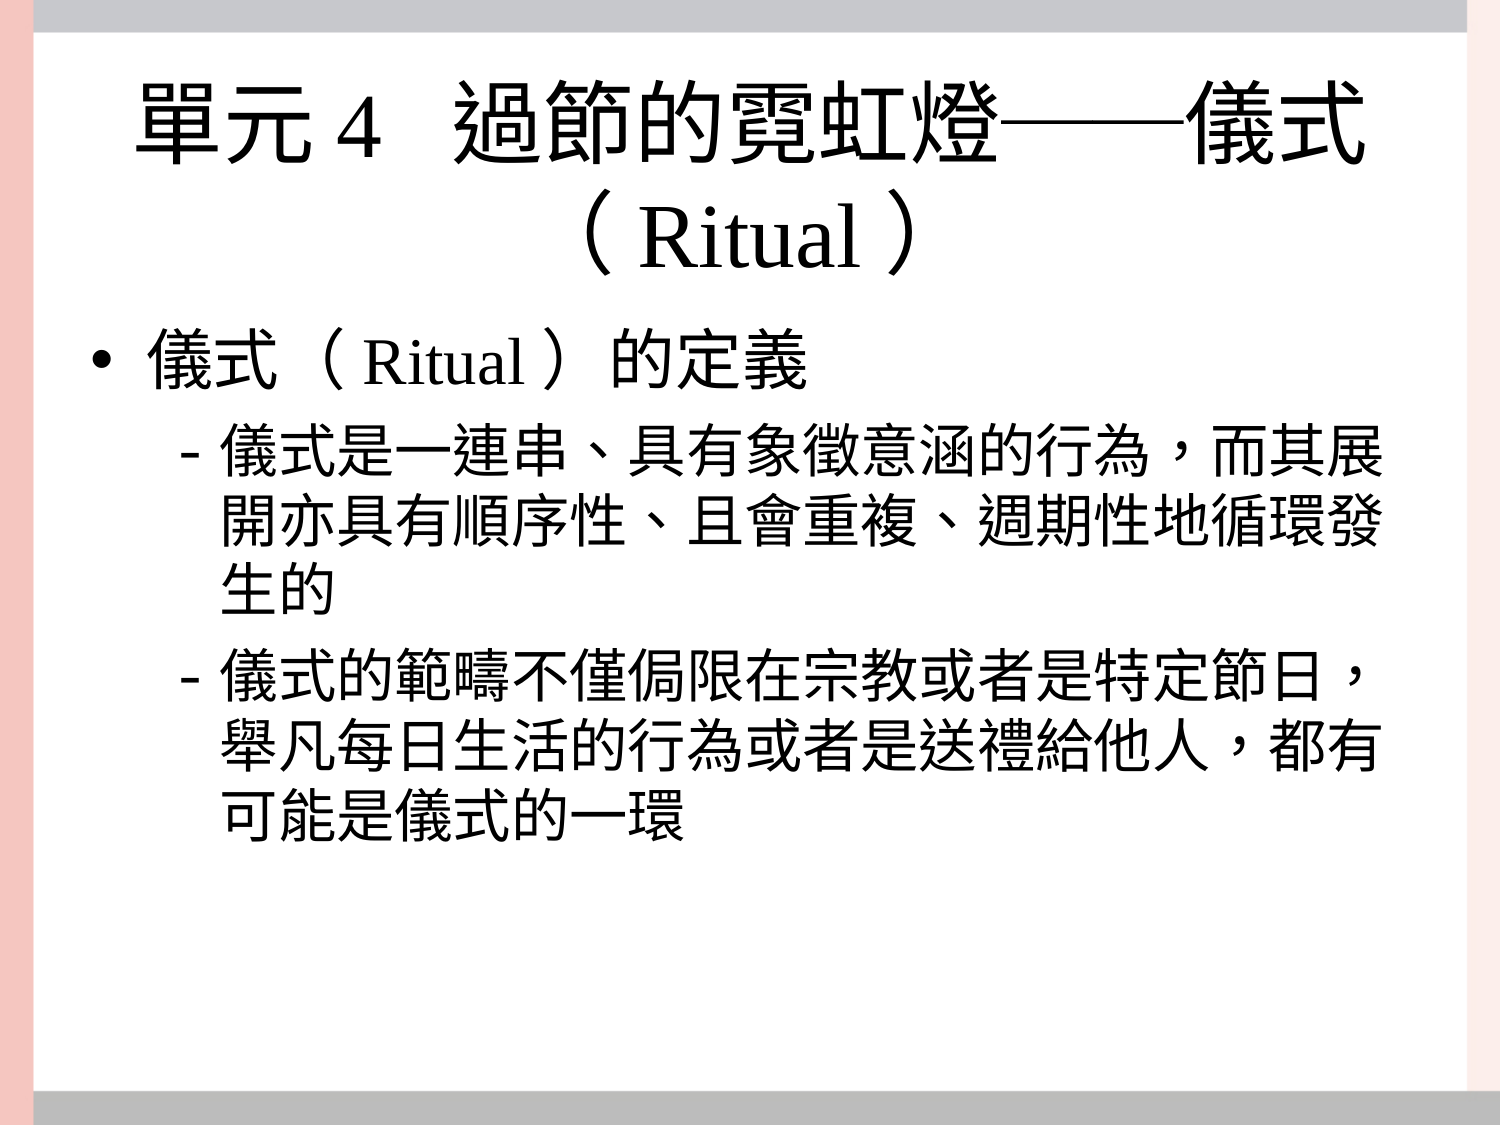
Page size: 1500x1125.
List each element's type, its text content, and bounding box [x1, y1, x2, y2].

picture [0, 0, 1500, 1125]
title 單元4 過節的霓虹燈──儀式 （Ritual） [38, 66, 1462, 285]
list 儀式（Ritual）的定義 儀式是一連串、具有象徵意涵的行為，而其展開亦具有順序性、且會重複、週期性地循環發生的 儀式的範疇不僅侷限在宗教或者是特定節日，舉凡每日生活的行為或者是送禮給他人，都有可能是儀式的一環 [75, 310, 1442, 1053]
